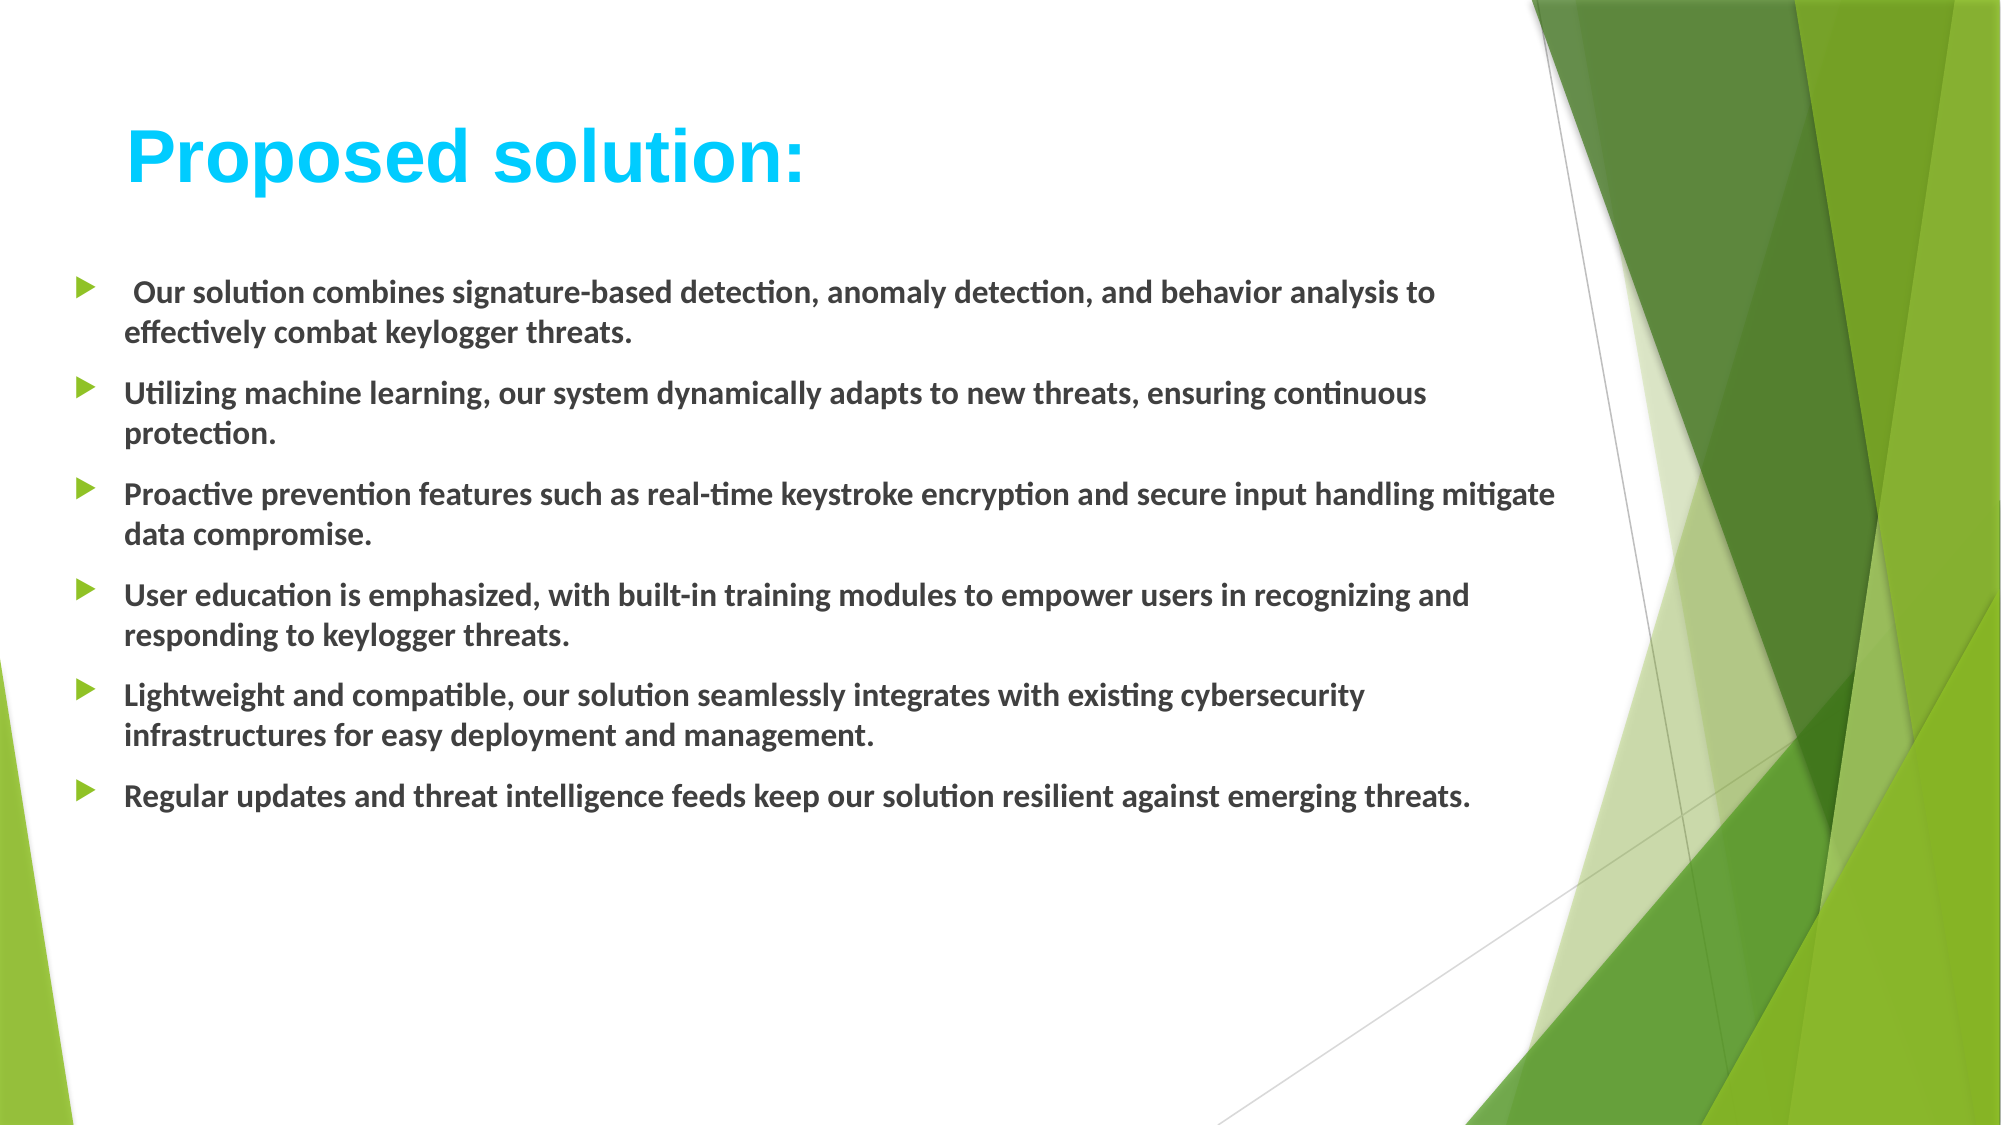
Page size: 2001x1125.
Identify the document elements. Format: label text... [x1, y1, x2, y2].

title Proposed solution: [111, 99, 1522, 263]
list Our solution combines signature-based detection, anomaly detection, and behavior analysis to effectively combat keylogger threats. Utilizing machine learning, our system dynamically adapts to new threats, ensuring continuous protection. Proactive prevention features such as real-time keystroke encryption and secure input handling mitigate data compromise. User education is emphasized, with built-in training modules to empower users in recognizing and responding to keylogger threats. Lightweight and compatible, our solution seamlessly integrates with existing cybersecurity infrastructures for easy deployment and management. Regular updates and threat intelligence feeds keep our solution resilient against emerging threats. [59, 263, 1575, 862]
